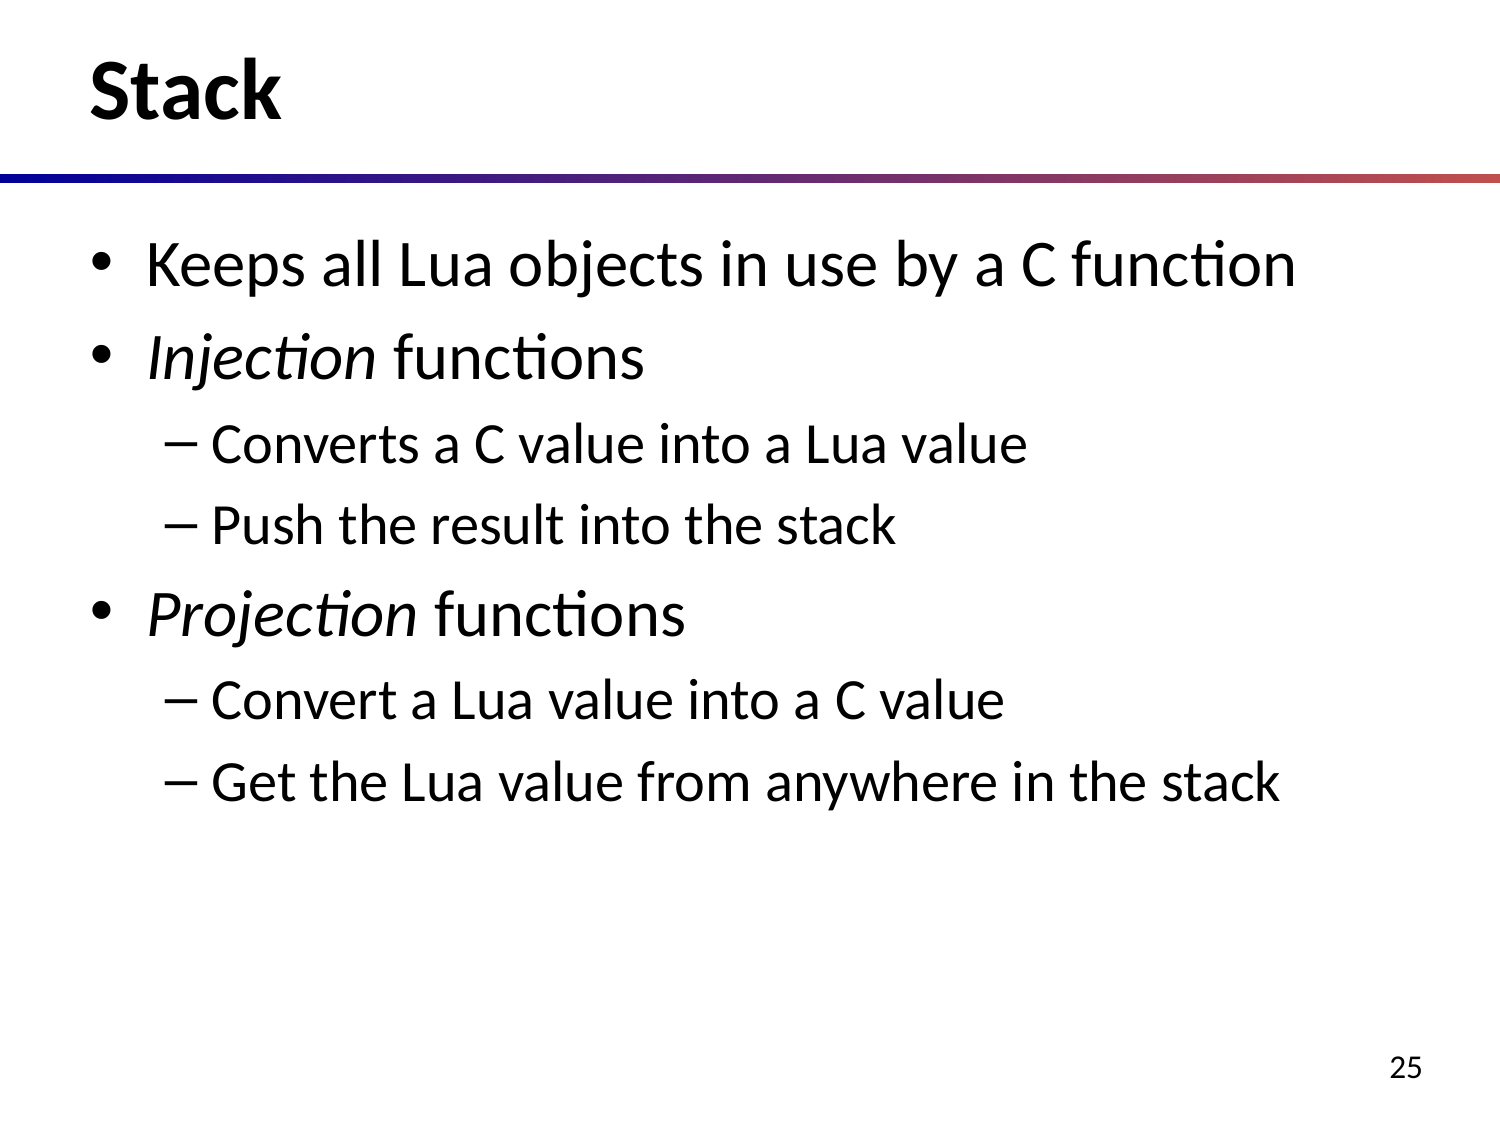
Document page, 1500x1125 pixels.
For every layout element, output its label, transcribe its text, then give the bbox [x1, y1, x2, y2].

title Stack [75, 24, 1438, 150]
list Keeps all Lua objects in use by a C function Injection functions Converts a C value into a Lua value Push the result into the stack Projection functions Convert a Lua value into a C value Get the Lua value from anywhere in the stack [75, 212, 1425, 1025]
